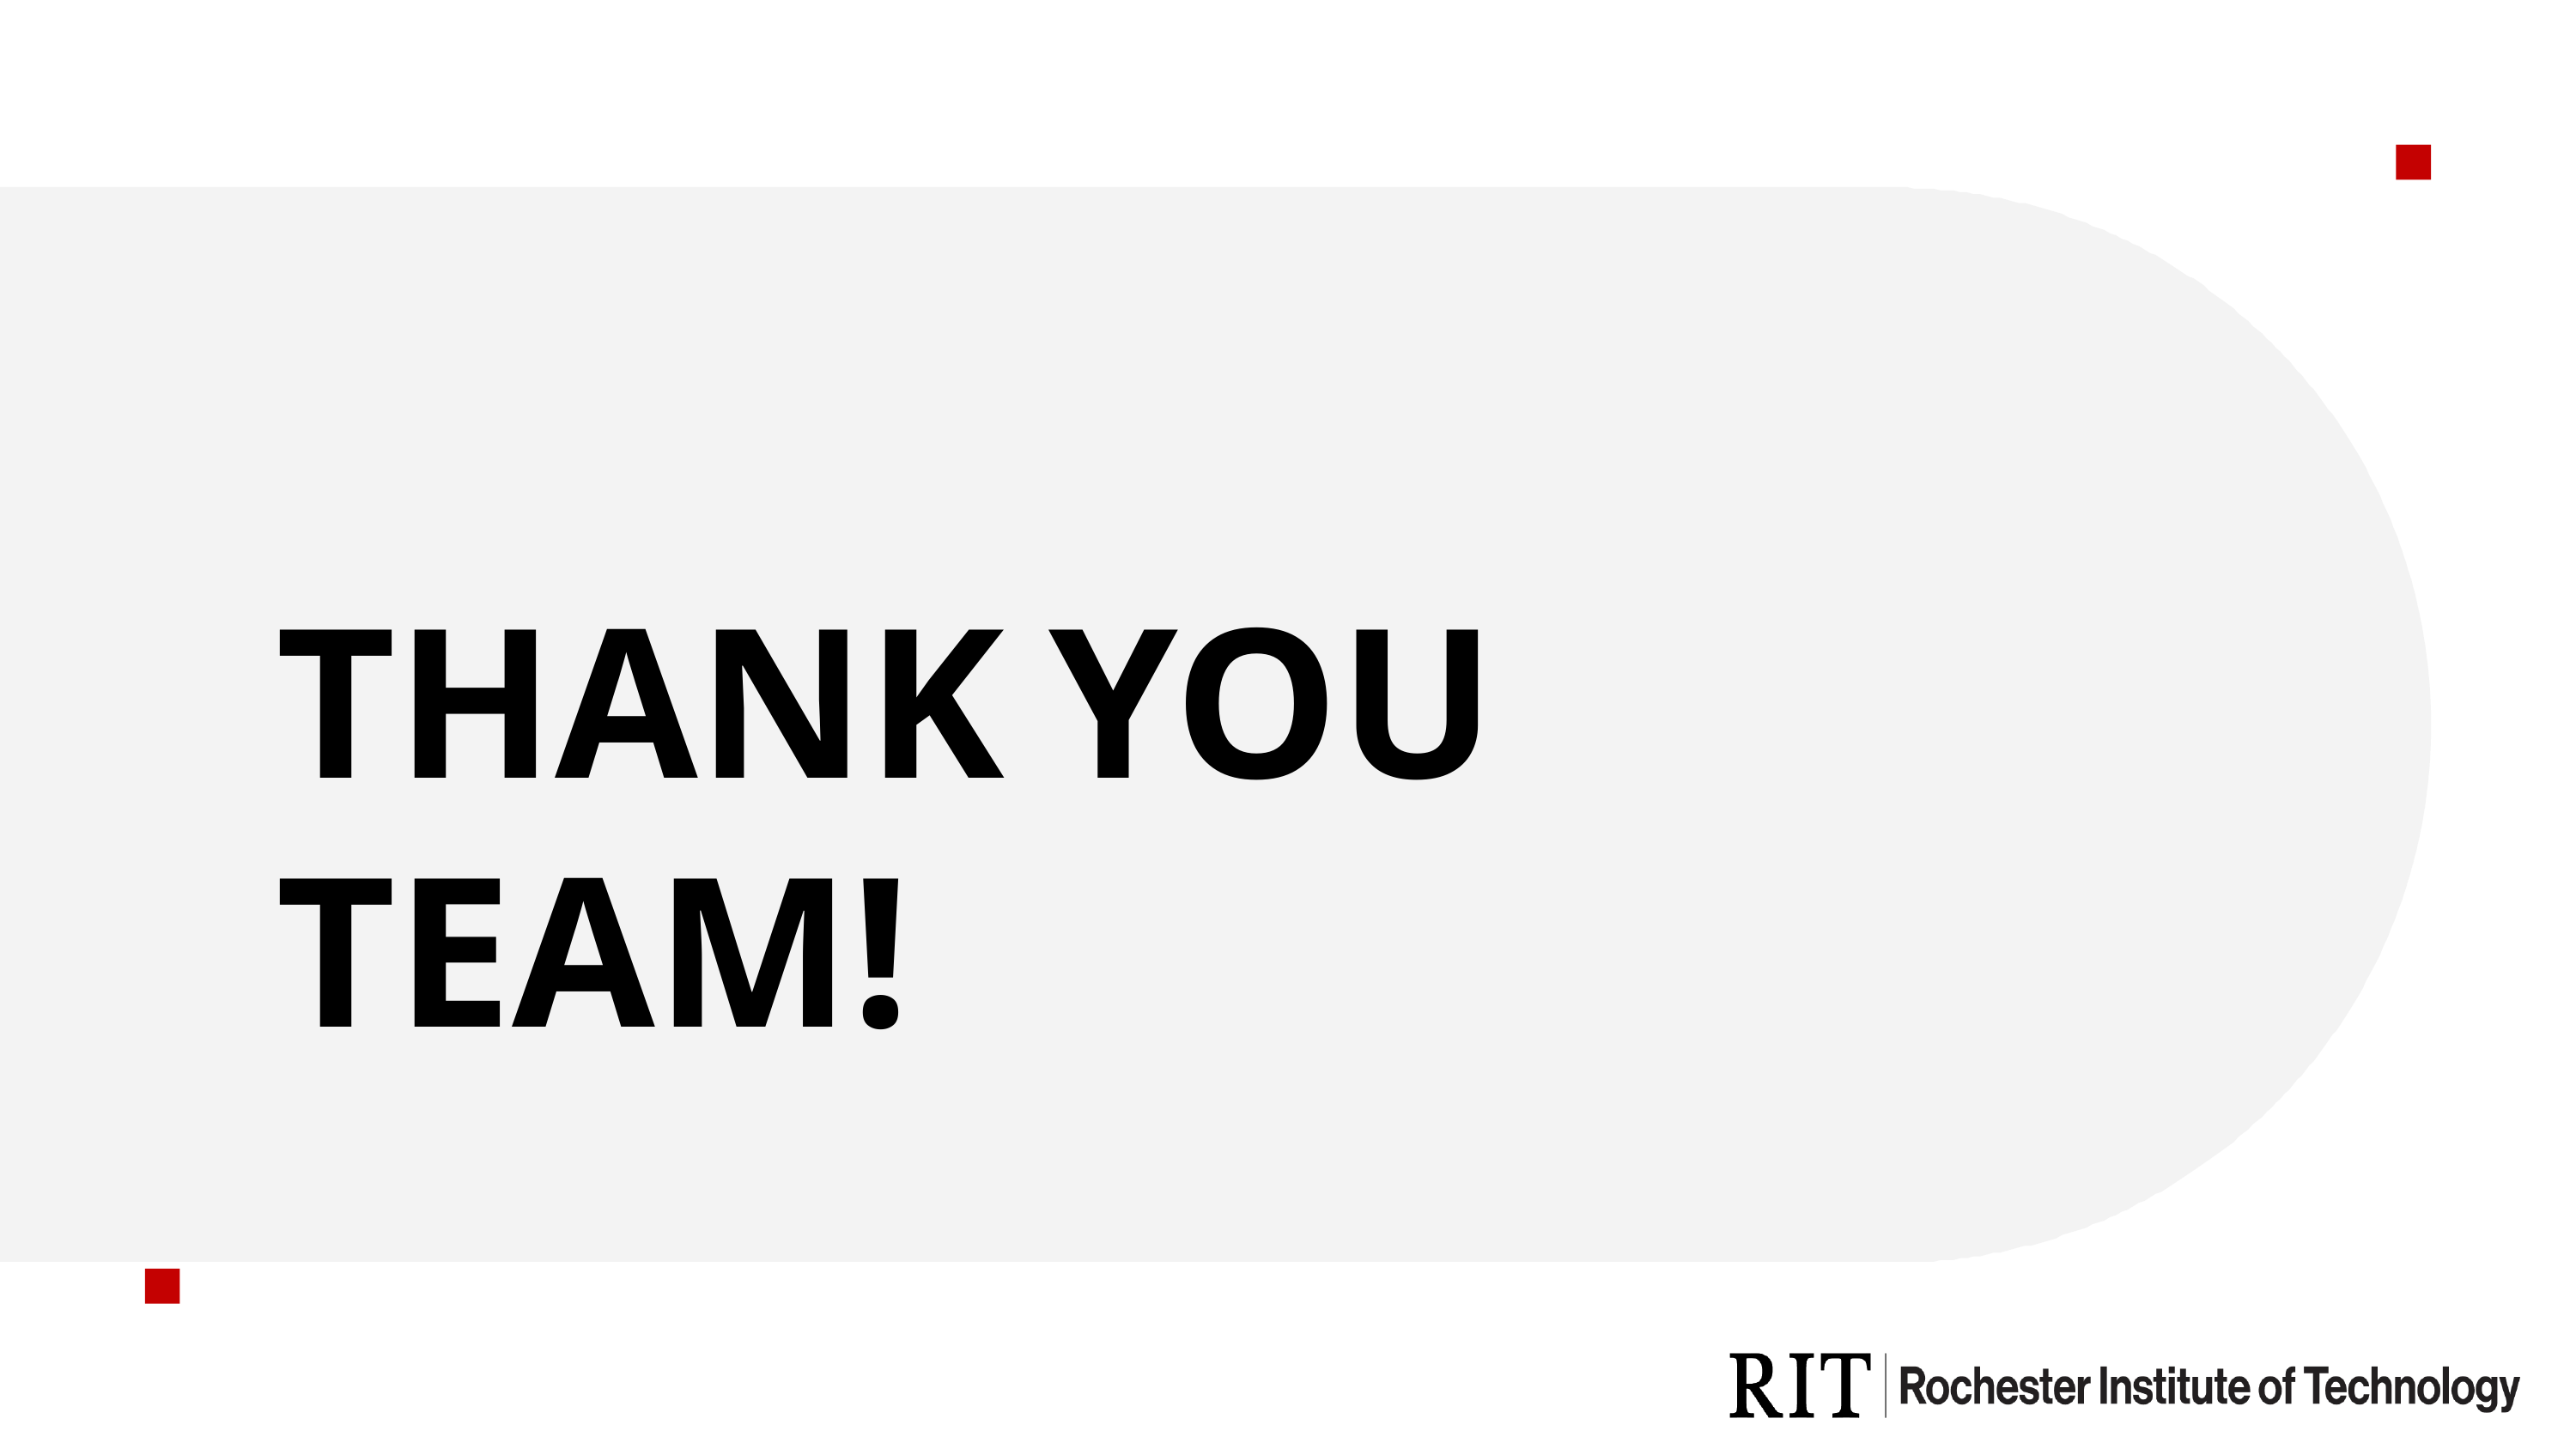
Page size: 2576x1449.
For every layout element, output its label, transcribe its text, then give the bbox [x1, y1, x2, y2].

text_box [144, 1268, 180, 1304]
text_box [2396, 144, 2432, 180]
title THANK YOU TEAM! [274, 569, 2071, 1070]
picture [1722, 1337, 2537, 1434]
